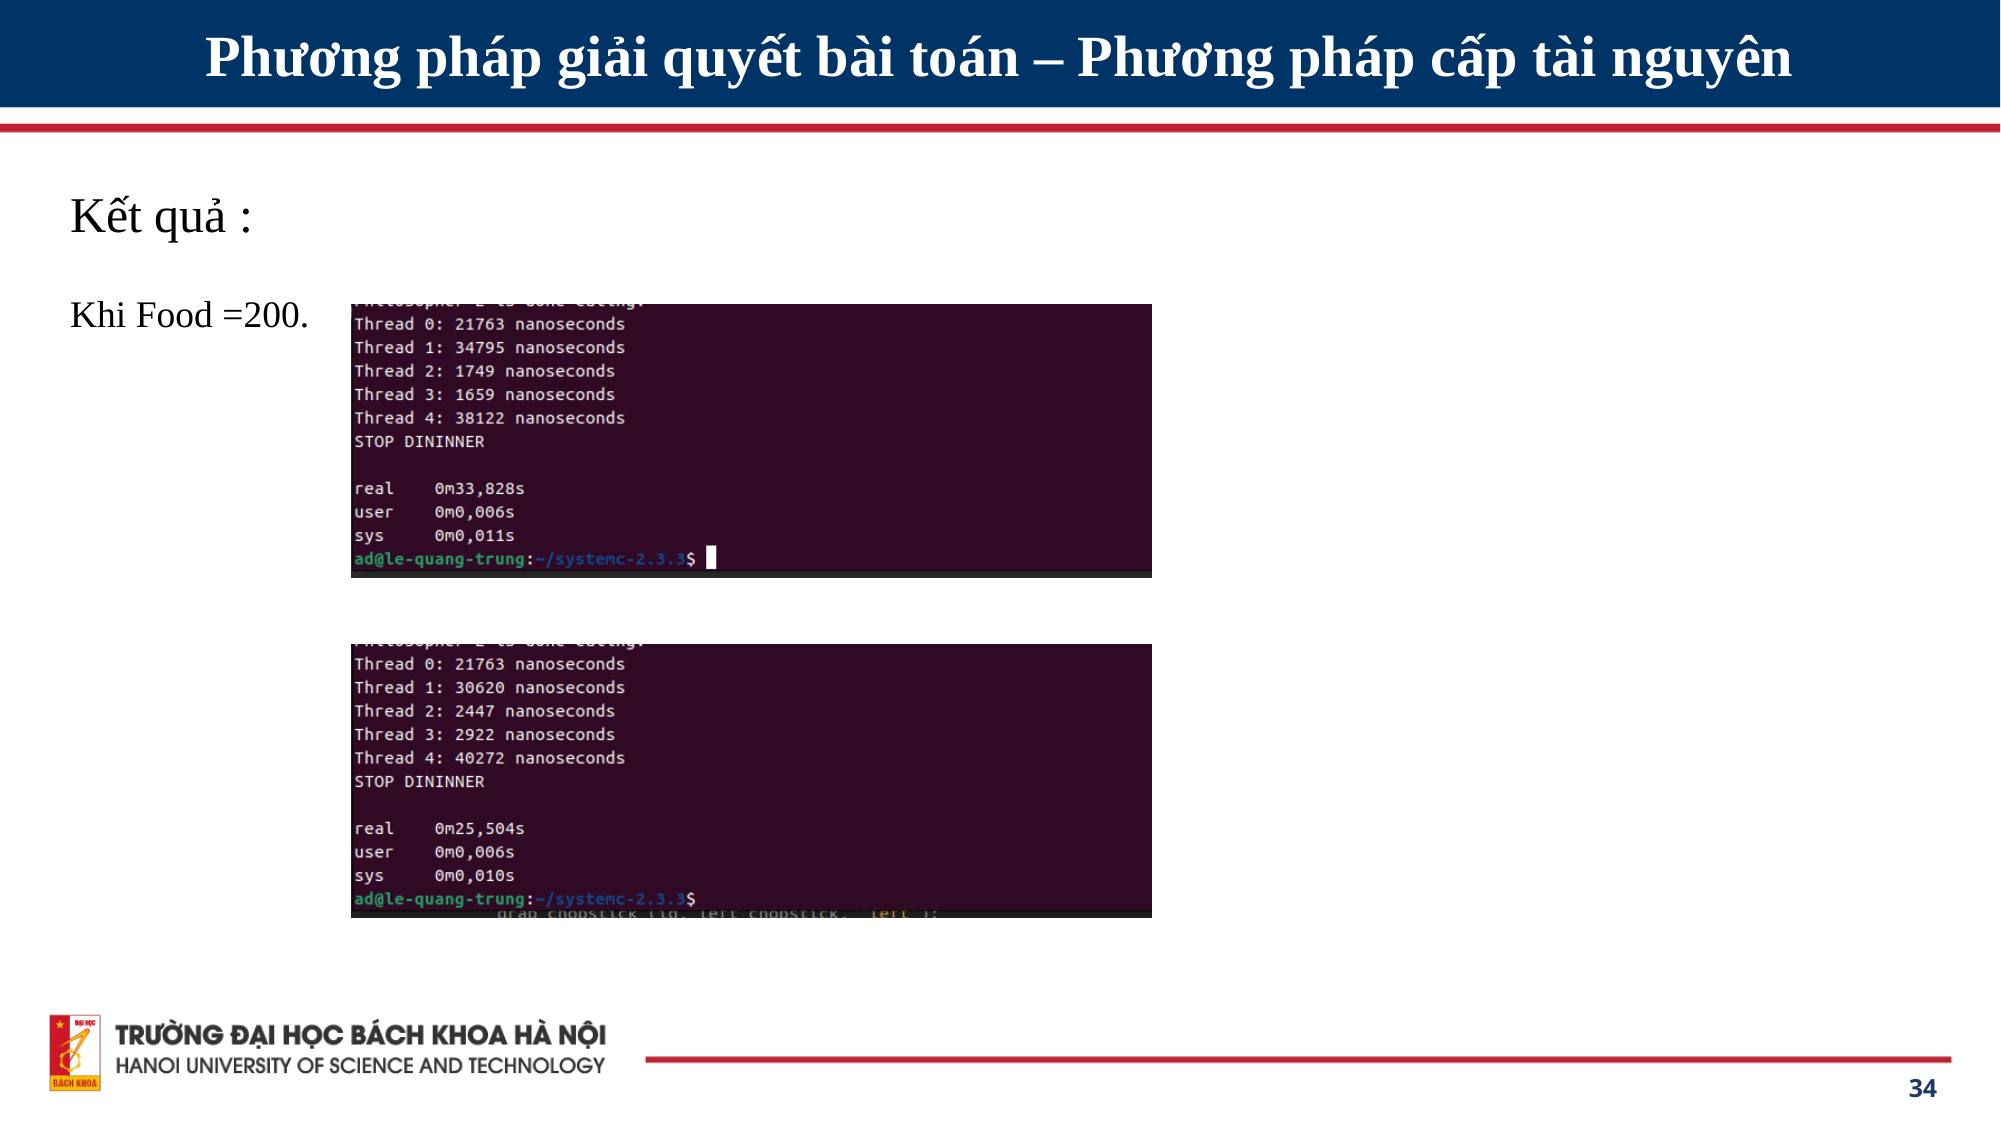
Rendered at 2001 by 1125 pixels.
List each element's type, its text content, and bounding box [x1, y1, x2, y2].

text_box Khi Food =200. [55, 282, 456, 343]
picture [0, 0, 2001, 1125]
text_box Kết quả : [55, 170, 1848, 312]
slide_number 34 [1502, 1065, 1953, 1125]
title Phương pháp giải quyết bài toán – Phương pháp cấp tài nguyên [55, 18, 1945, 90]
